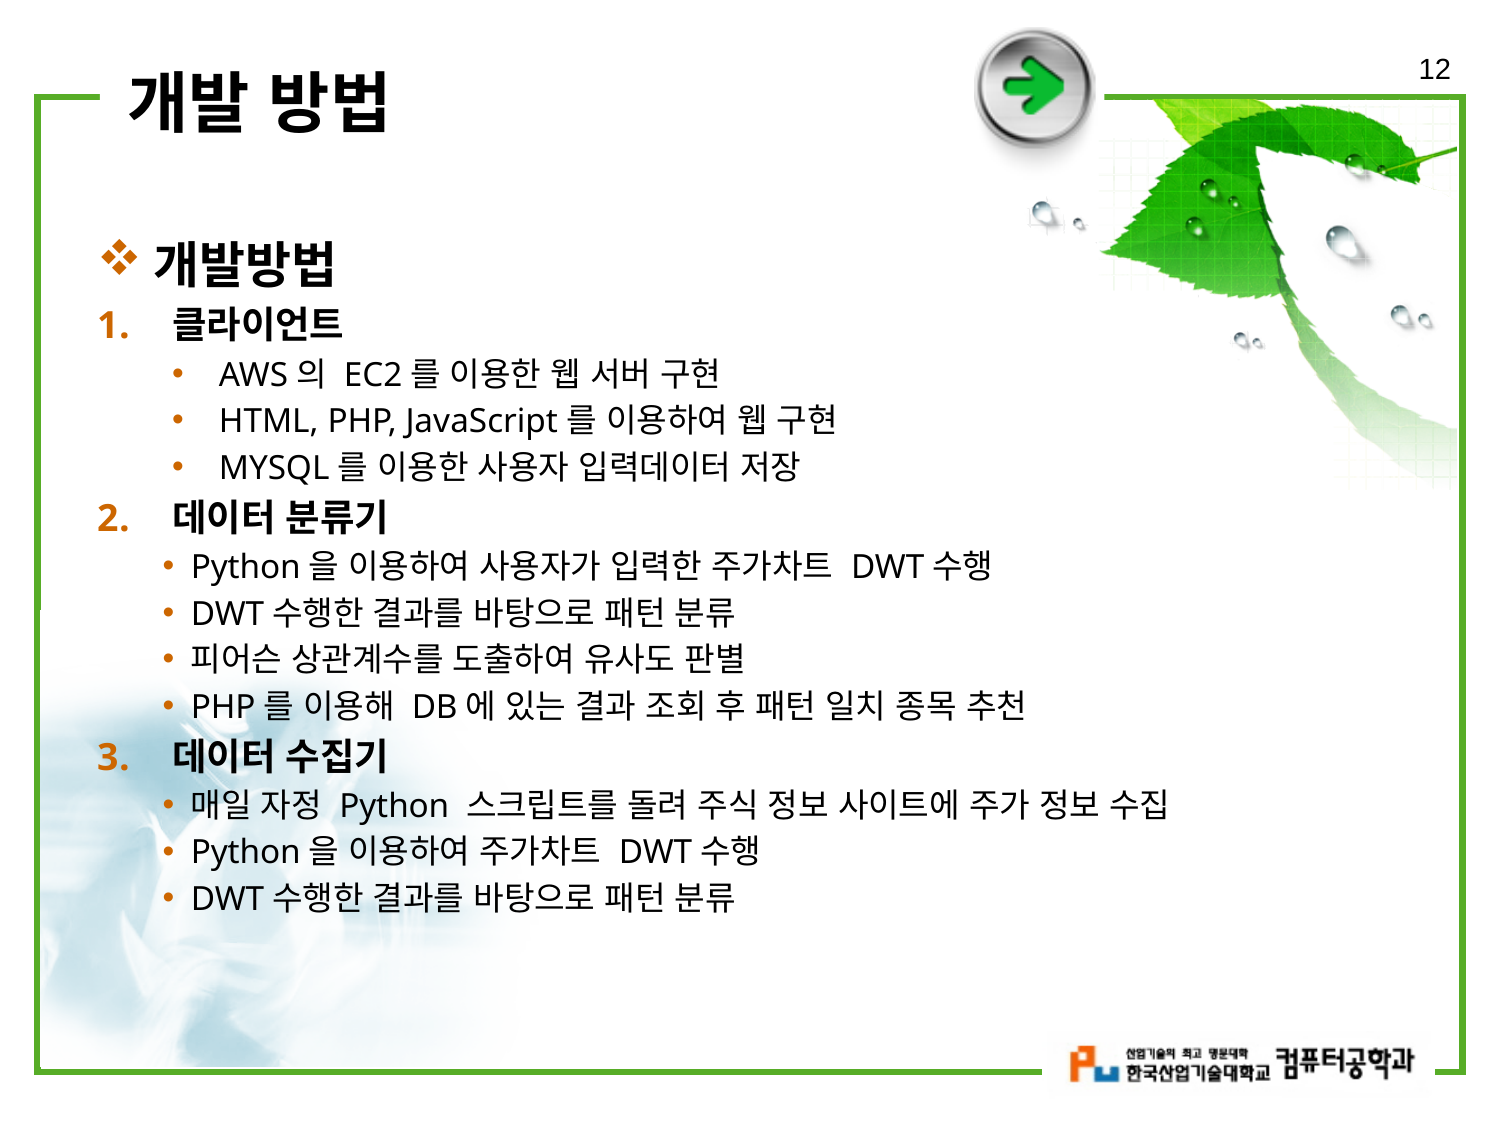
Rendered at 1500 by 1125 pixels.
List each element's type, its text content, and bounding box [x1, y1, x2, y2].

picture [974, 27, 1457, 518]
picture [40, 610, 554, 1067]
picture [1042, 1031, 1435, 1099]
slide_number 12 [1116, 42, 1467, 83]
list 개발방법 클라이언트 AWS의 EC2를 이용한 웹 서버 구현 HTML, PHP, JavaScript를 이용하여 웹 구현 MYSQL를 이용한 사용자 입력데이터 저장 데이터 분류기 Python을 이용하여 사용자가 입력한 주가차트 DWT수행 DWT수행한 결과를 바탕으로 패턴 분류 피어슨 상관계수를 도출하여 유사도 판별 PHP를 이용해 DB에 있는 결과 조회 후 패턴 일치 종목 추천 데이터 수집기 매일 자정 Python 스크립트를 돌려 주식 정보 사이트에 주가 정보 수집 Python을 이용하여 주가차트 DWT수행 DWT수행한 결과를 바탕으로 패턴 분류 [82, 196, 1432, 970]
title 개발 방법 [112, 54, 875, 147]
